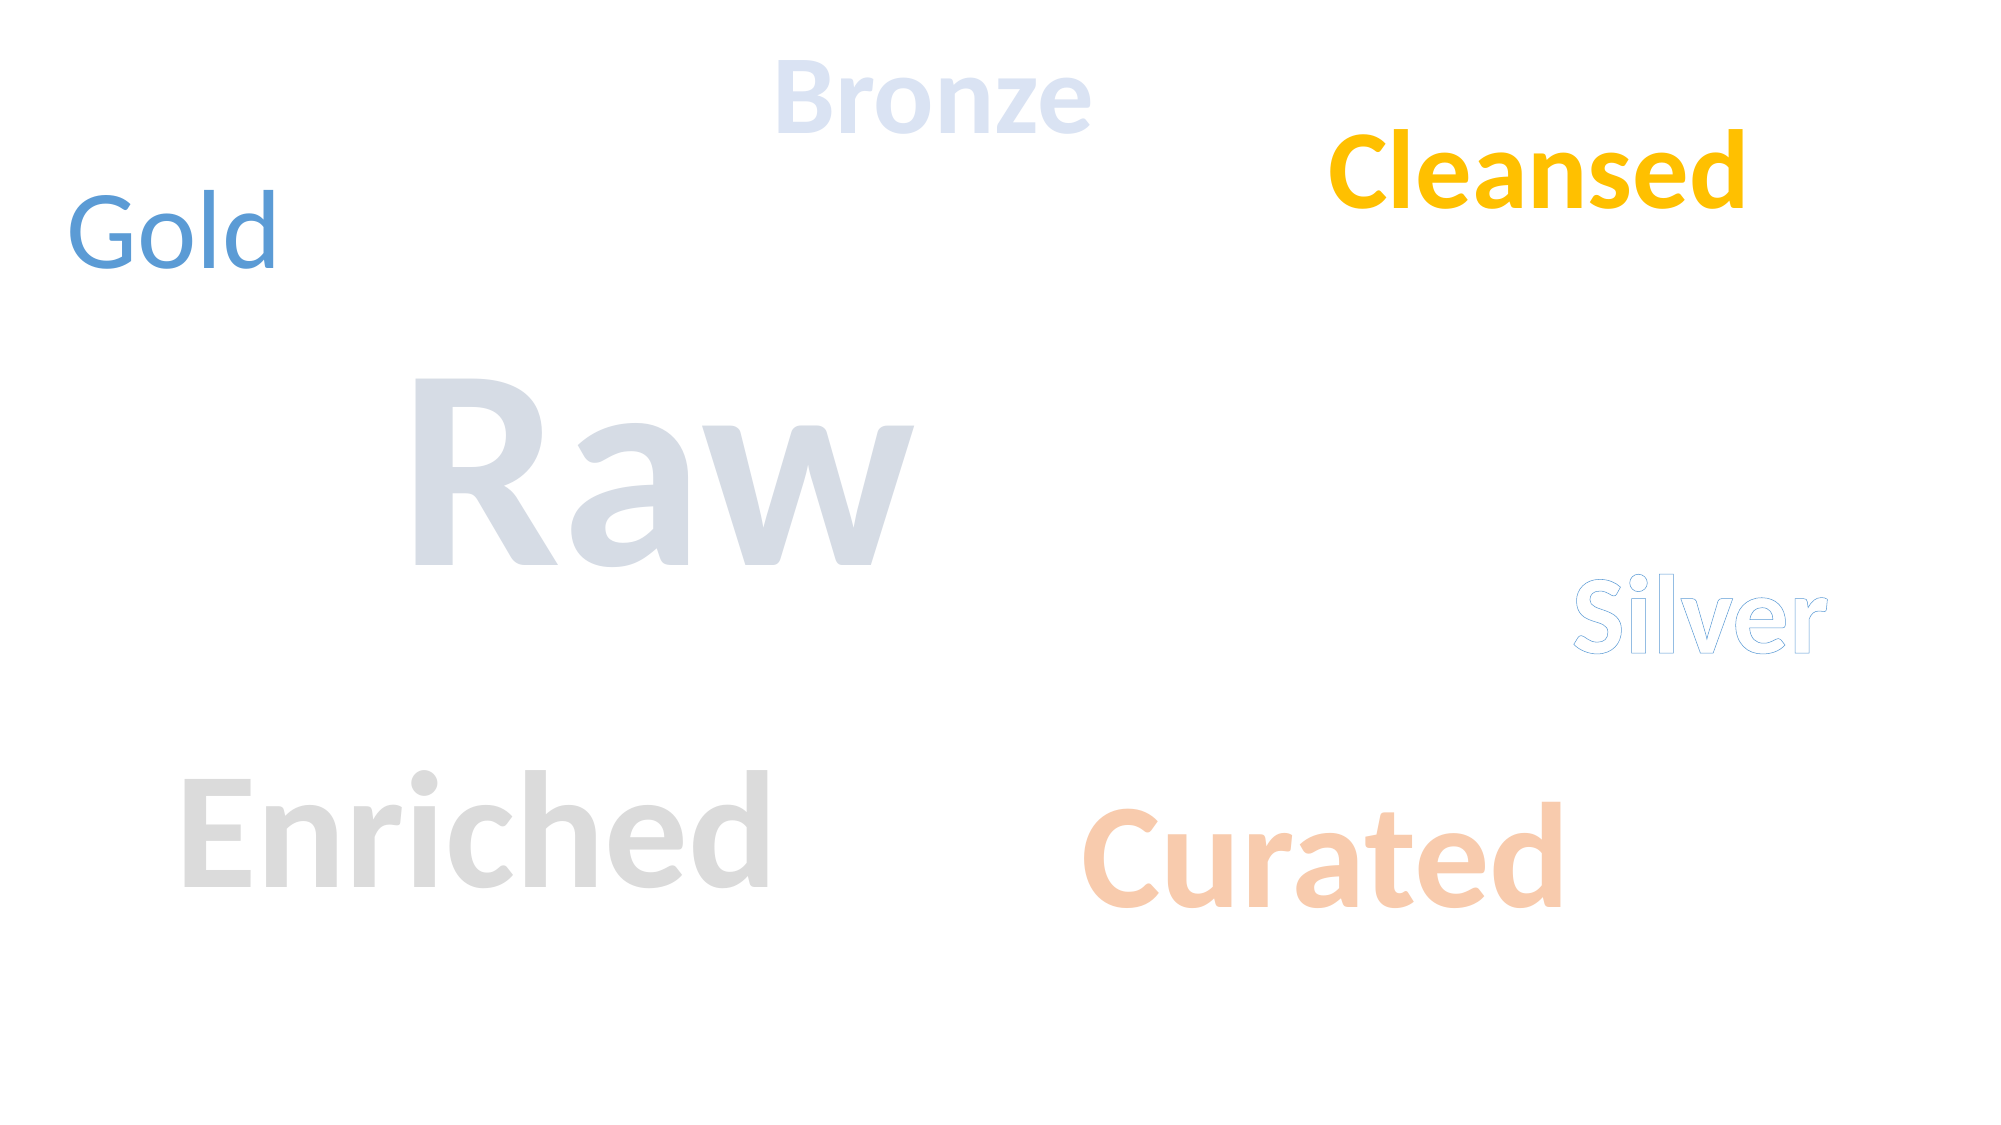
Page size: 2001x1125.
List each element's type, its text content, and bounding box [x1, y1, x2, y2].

text_box Bronze [757, 13, 1110, 164]
text_box Silver [1556, 533, 1845, 684]
text_box Curated [1066, 750, 1586, 946]
text_box Raw [384, 270, 931, 631]
text_box Cleansed [1313, 88, 1766, 239]
text_box Gold [51, 148, 297, 299]
text_box Enriched [160, 713, 794, 929]
